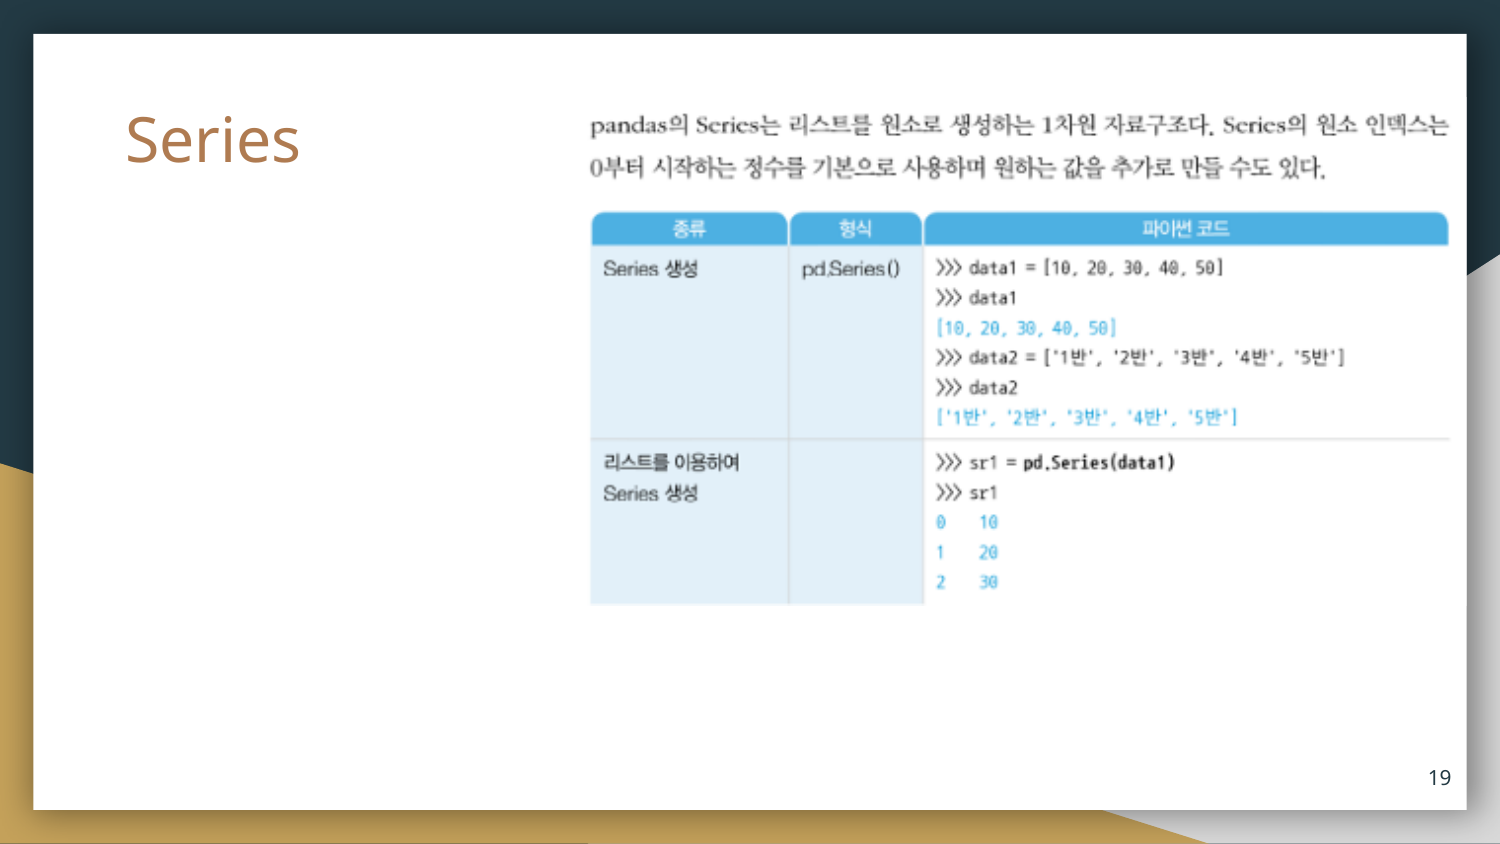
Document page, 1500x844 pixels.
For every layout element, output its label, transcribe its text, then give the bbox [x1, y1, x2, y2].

picture [581, 97, 1467, 606]
title Series [110, 80, 1342, 238]
slide_number ‹#› [1376, 745, 1467, 810]
